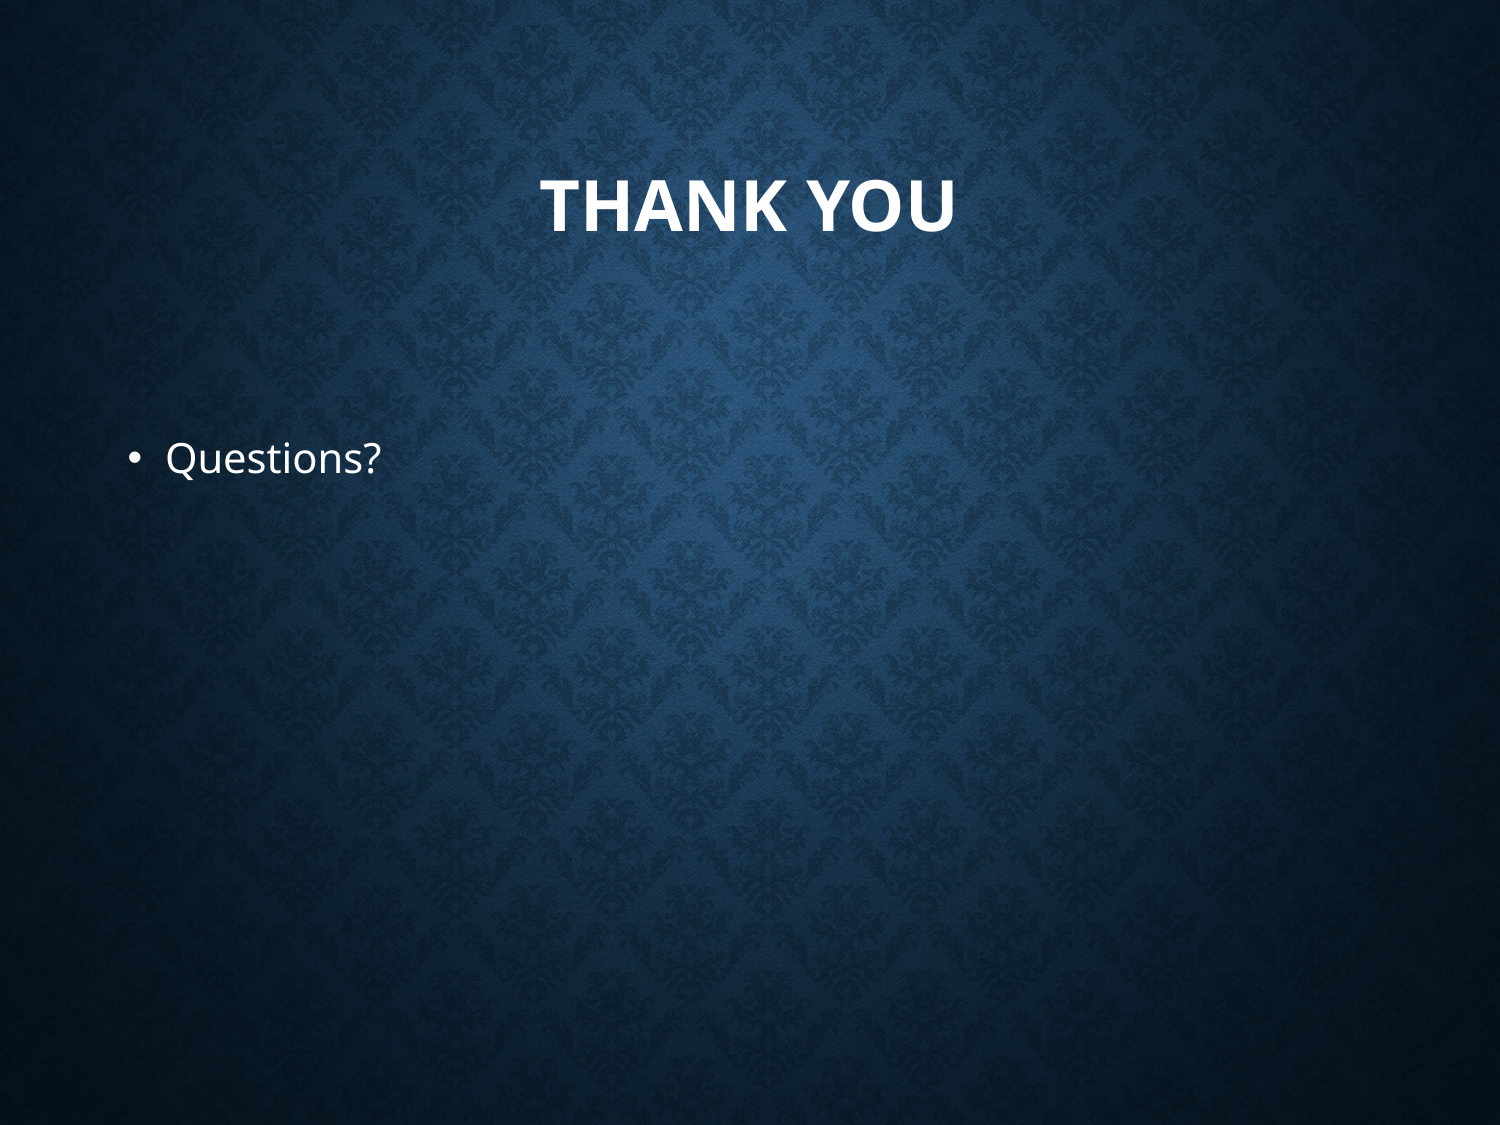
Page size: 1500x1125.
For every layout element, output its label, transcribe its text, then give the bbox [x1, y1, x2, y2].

title Thank You [112, 99, 1387, 318]
list Questions? [112, 343, 1387, 950]
